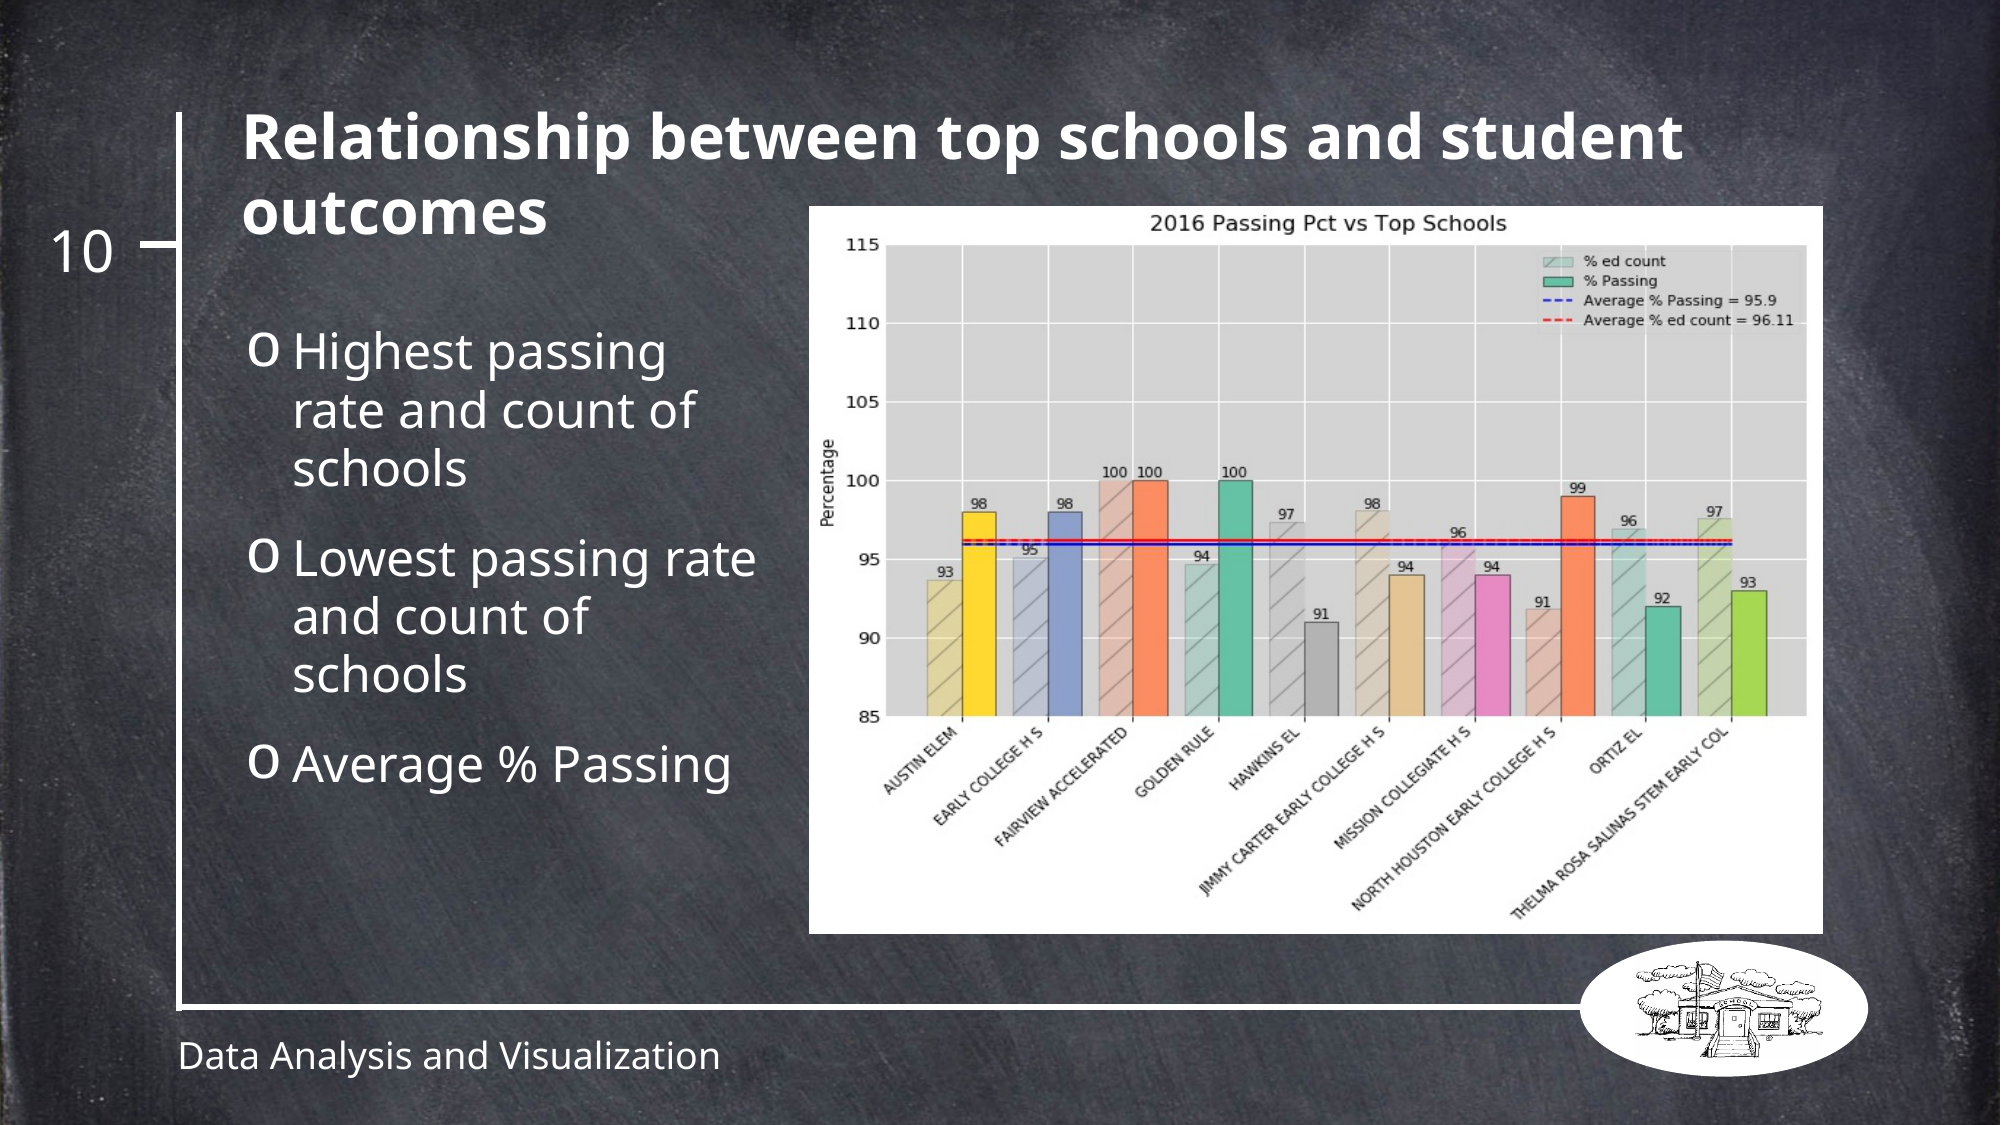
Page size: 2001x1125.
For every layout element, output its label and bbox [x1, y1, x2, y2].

text_box [1579, 940, 1869, 1077]
picture [0, 0, 2000, 1125]
